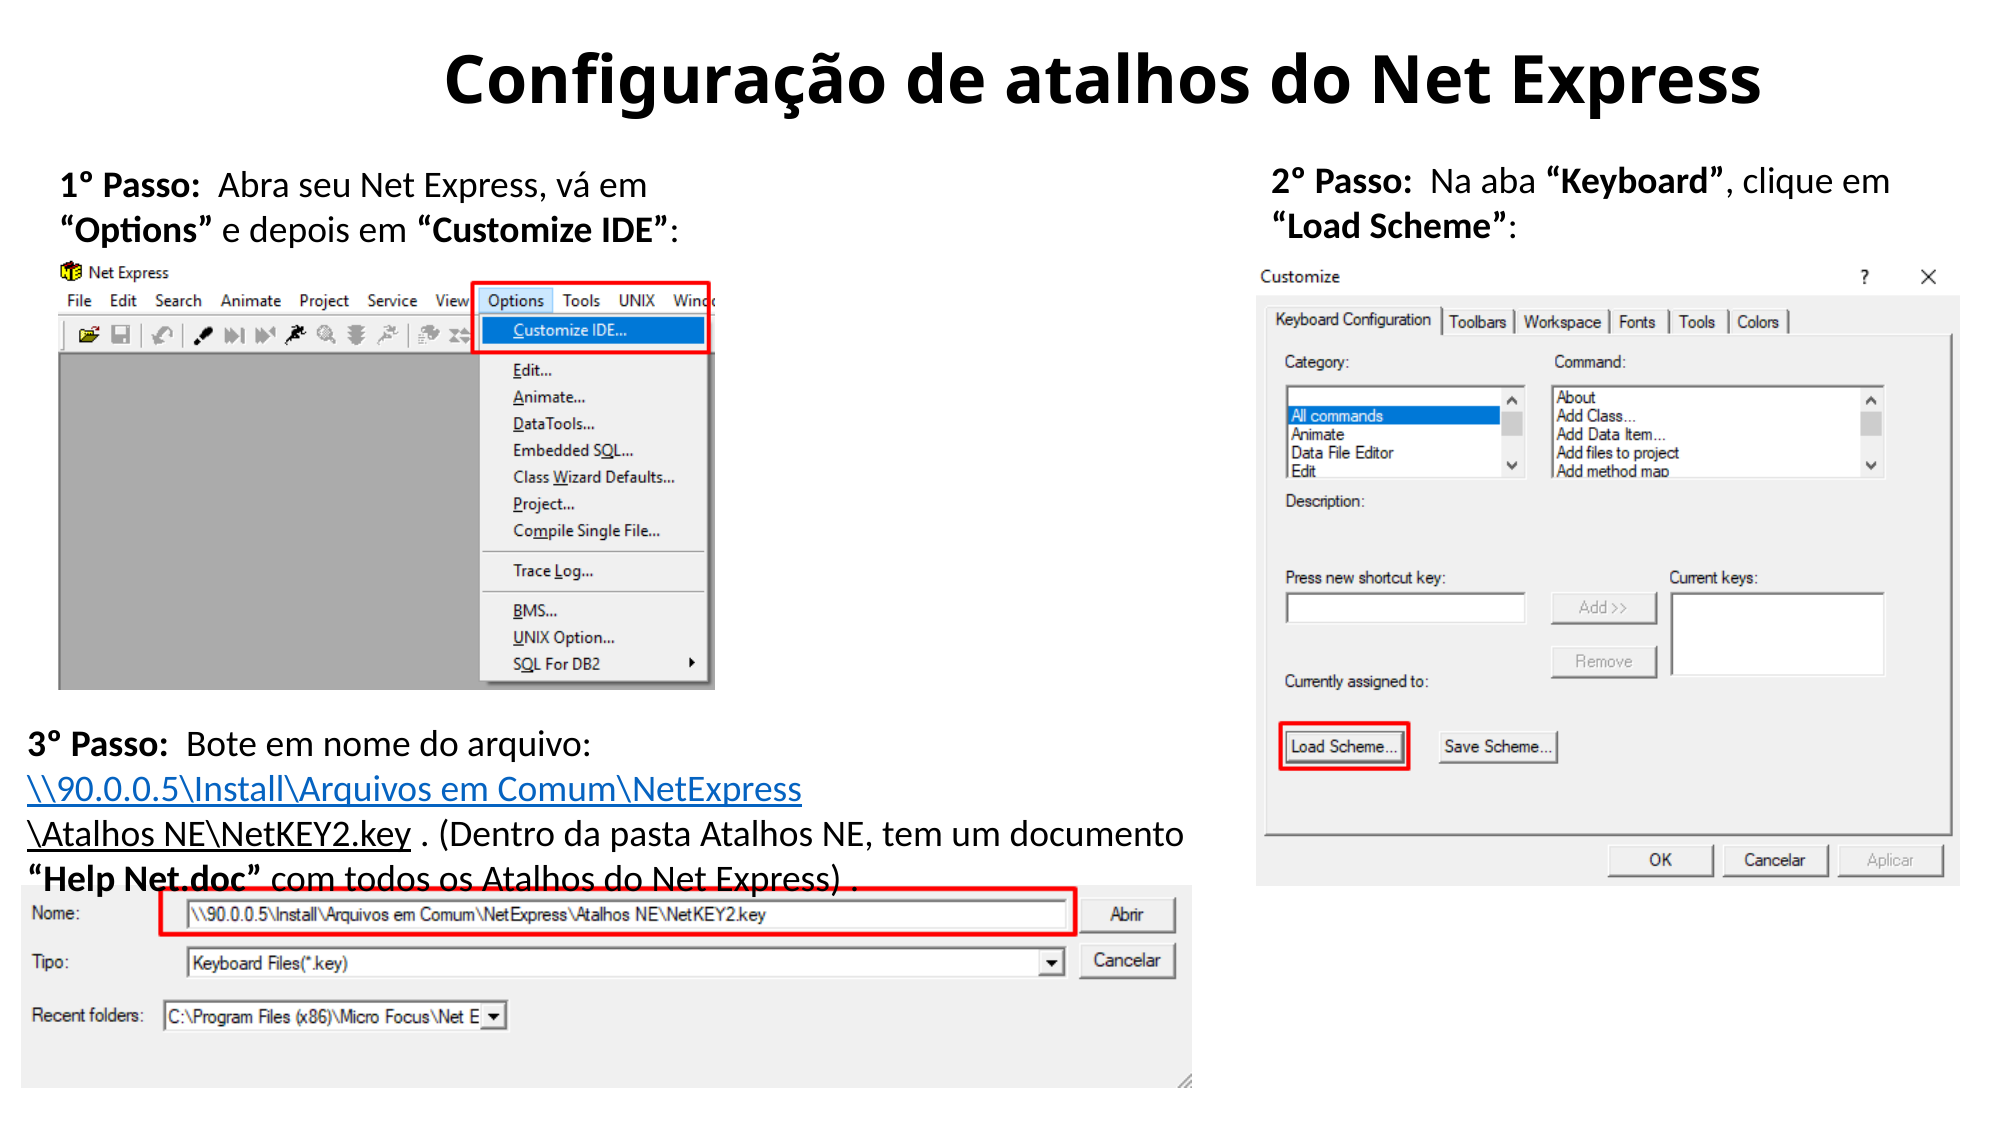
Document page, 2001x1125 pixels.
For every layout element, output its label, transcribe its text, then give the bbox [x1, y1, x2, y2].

text_box 2º Passo: Na aba “Keyboard”, clique em “Load Scheme”: [1256, 148, 1933, 260]
text_box Configuração de atalhos do Net Express [428, 29, 1836, 124]
picture [58, 257, 715, 690]
picture [21, 885, 1192, 1088]
picture [1256, 260, 1960, 886]
text_box 1º Passo: Abra seu Net Express, vá em “Options” e depois em “Customize IDE”: [44, 152, 810, 303]
text_box 3º Passo: Bote em nome do arquivo: \\90.0.0.5\Install\Arquivos em Comum\NetExpress\Atalhos NE\NetKEY2.key . (Dentro da pasta Atalhos NE, tem um documento “Help Net.doc” com todos os Atalhos do Net Express) . [12, 711, 1201, 907]
